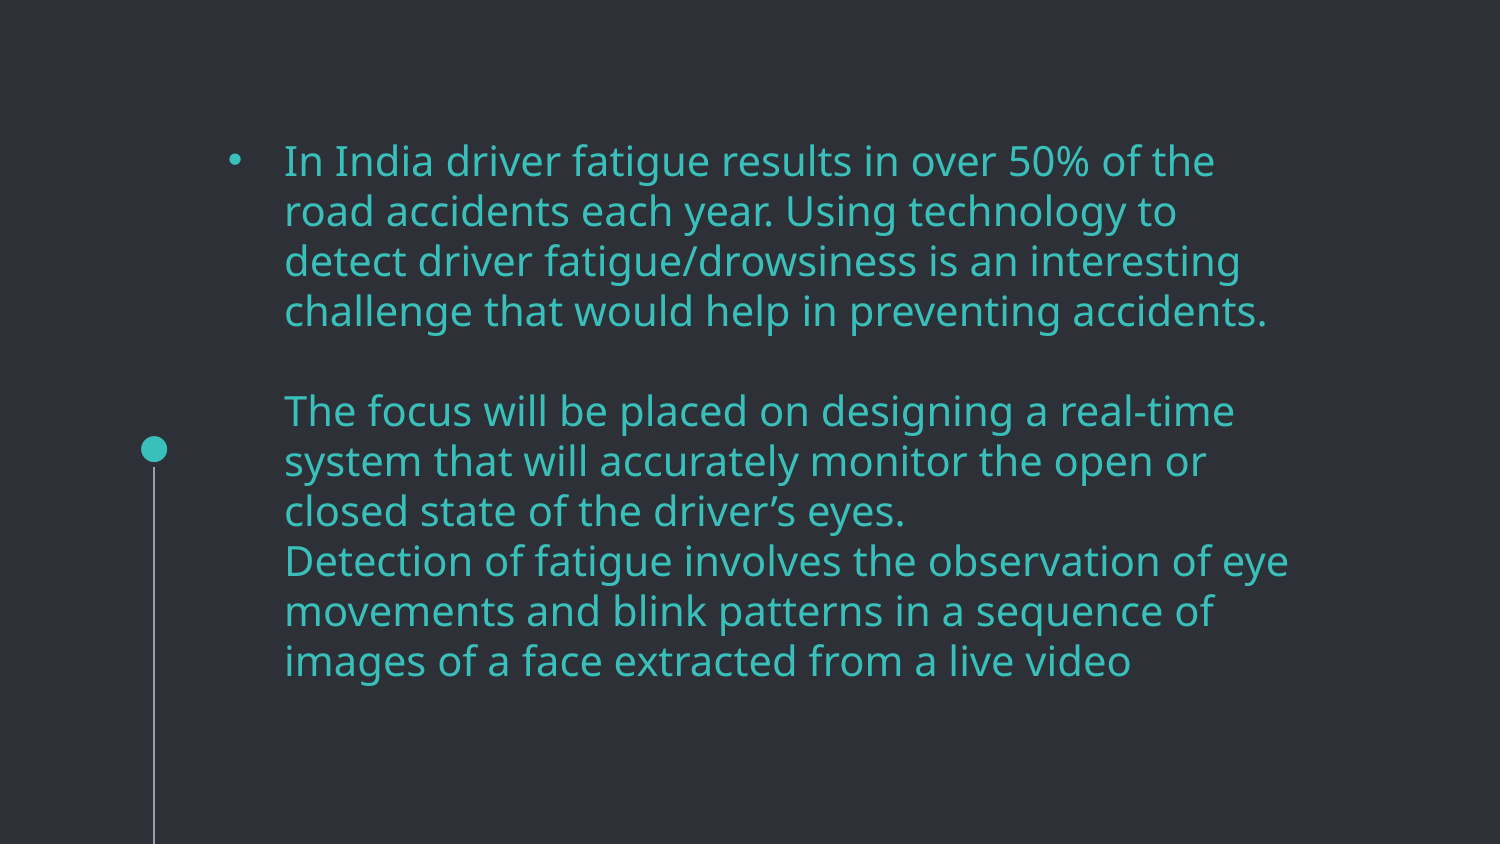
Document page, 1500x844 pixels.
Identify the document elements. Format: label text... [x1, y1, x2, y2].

title In India driver fatigue results in over 50% of the road accidents each year. Using technology to detect driver fatigue/drowsiness is an interesting challenge that would help in preventing accidents. The focus will be placed on designing a real-time system that will accurately monitor the open or closed state of the driver’s eyes. Detection of fatigue involves the observation of eye movements and blink patterns in a sequence of images of a face extracted from a live video [212, 119, 1309, 757]
